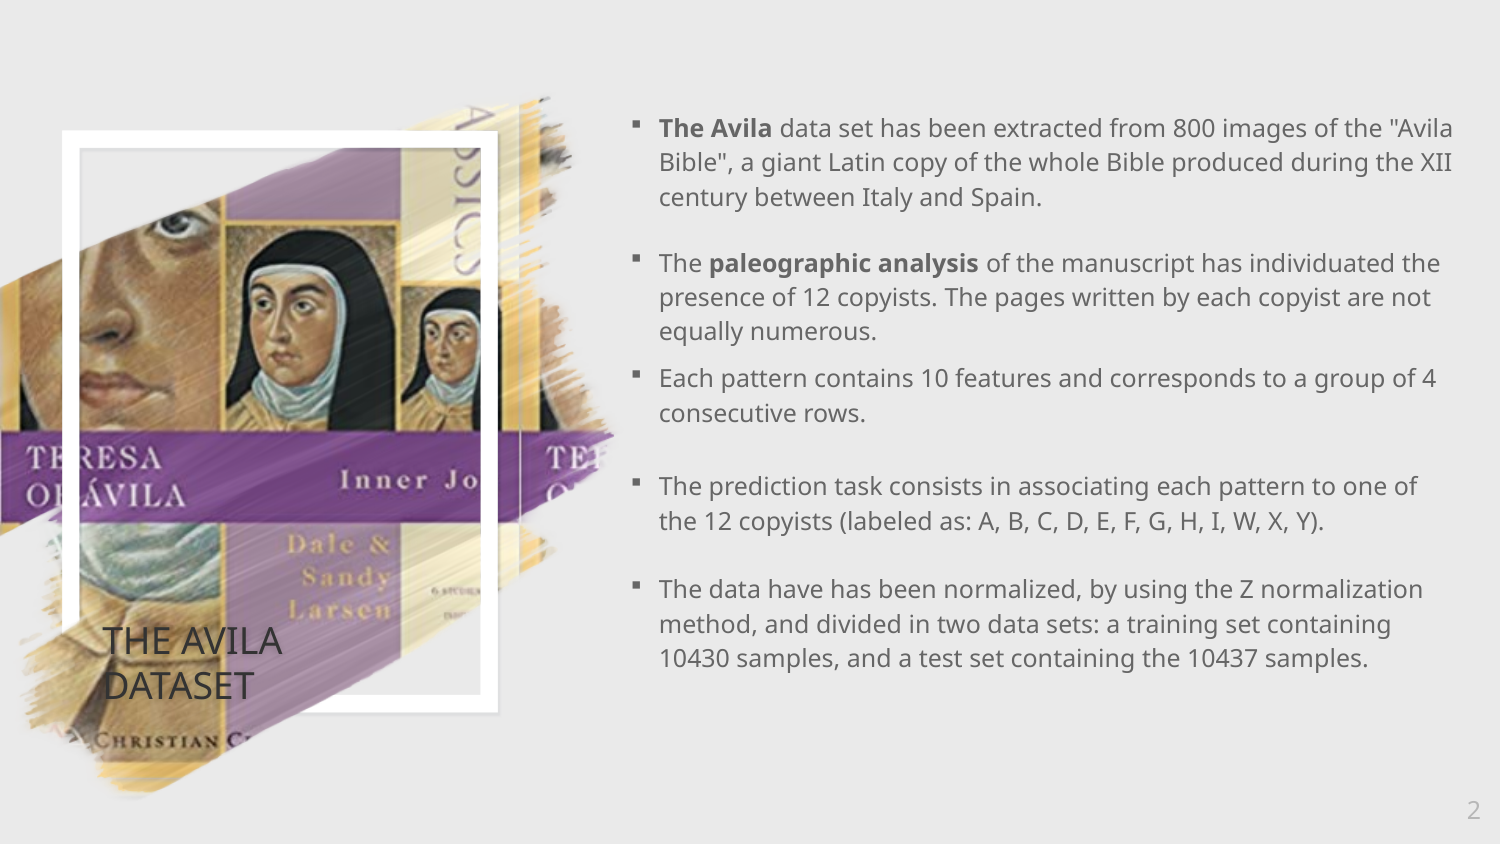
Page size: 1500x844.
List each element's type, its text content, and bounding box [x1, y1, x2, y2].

list The prediction task consists in associating each pattern to one of the 12 copyists (labeled as: A, B, C, D, E, F, G, H, I, W, X, Y). The data have has been normalized, by using the Z normalization method, and divided in two data sets: a training set containing 10430 samples, and a test set containing the 10437 samples. [630, 466, 1426, 738]
slide_number 2 [1391, 779, 1482, 844]
list The paleographic analysis of the manuscript has individuated the presence of 12 copyists. The pages written by each copyist are not equally numerous. Each pattern contains 10 features and corresponds to a group of 4 consecutive rows. [630, 258, 1482, 457]
title THE AVILA DATASET [102, 601, 434, 723]
list The Avila data set has been extracted from 800 images of the "Avila Bible", a giant Latin copy of the whole Bible produced during the XII century between Italy and Spain. [630, 107, 1500, 258]
picture [0, 0, 1500, 844]
